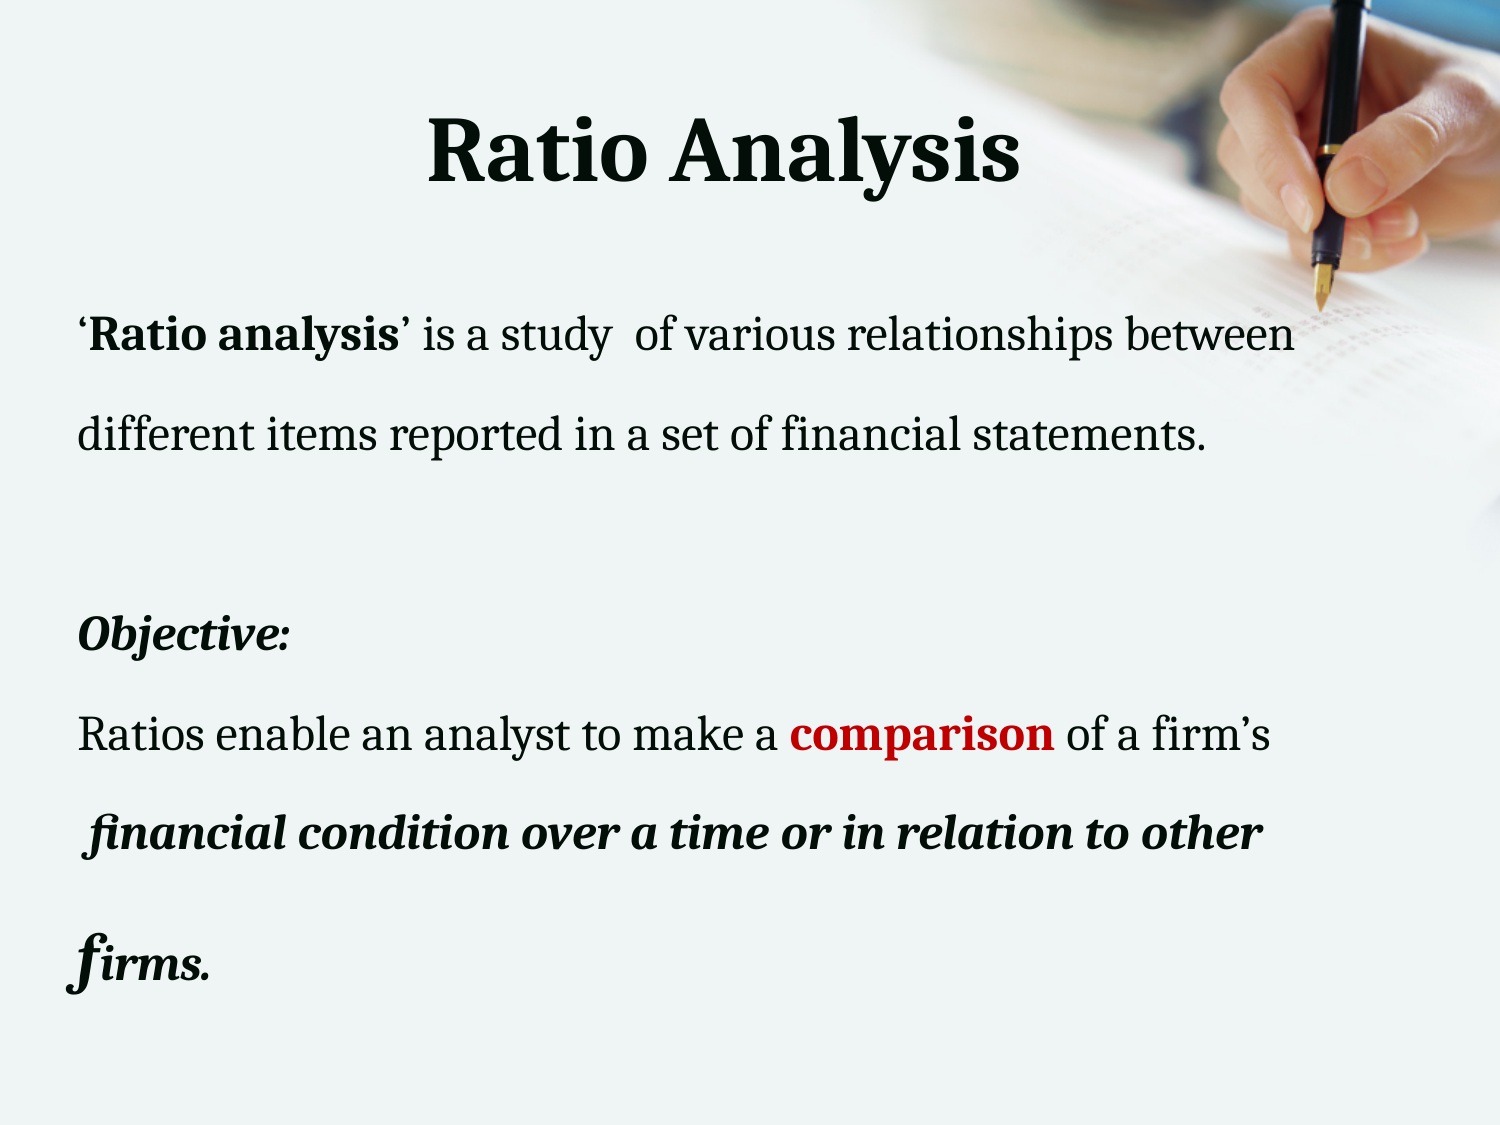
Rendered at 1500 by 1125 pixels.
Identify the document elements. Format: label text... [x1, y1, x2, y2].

list ‘Ratio analysis’ is a study of various relationships between different items reported in a set of financial statements. Objective: Ratios enable an analyst to make a comparison of a firm’s financial condition over a time or in relation to other firms. [62, 262, 1476, 1038]
picture [0, 0, 1500, 1125]
title Ratio Analysis [49, 49, 1401, 238]
